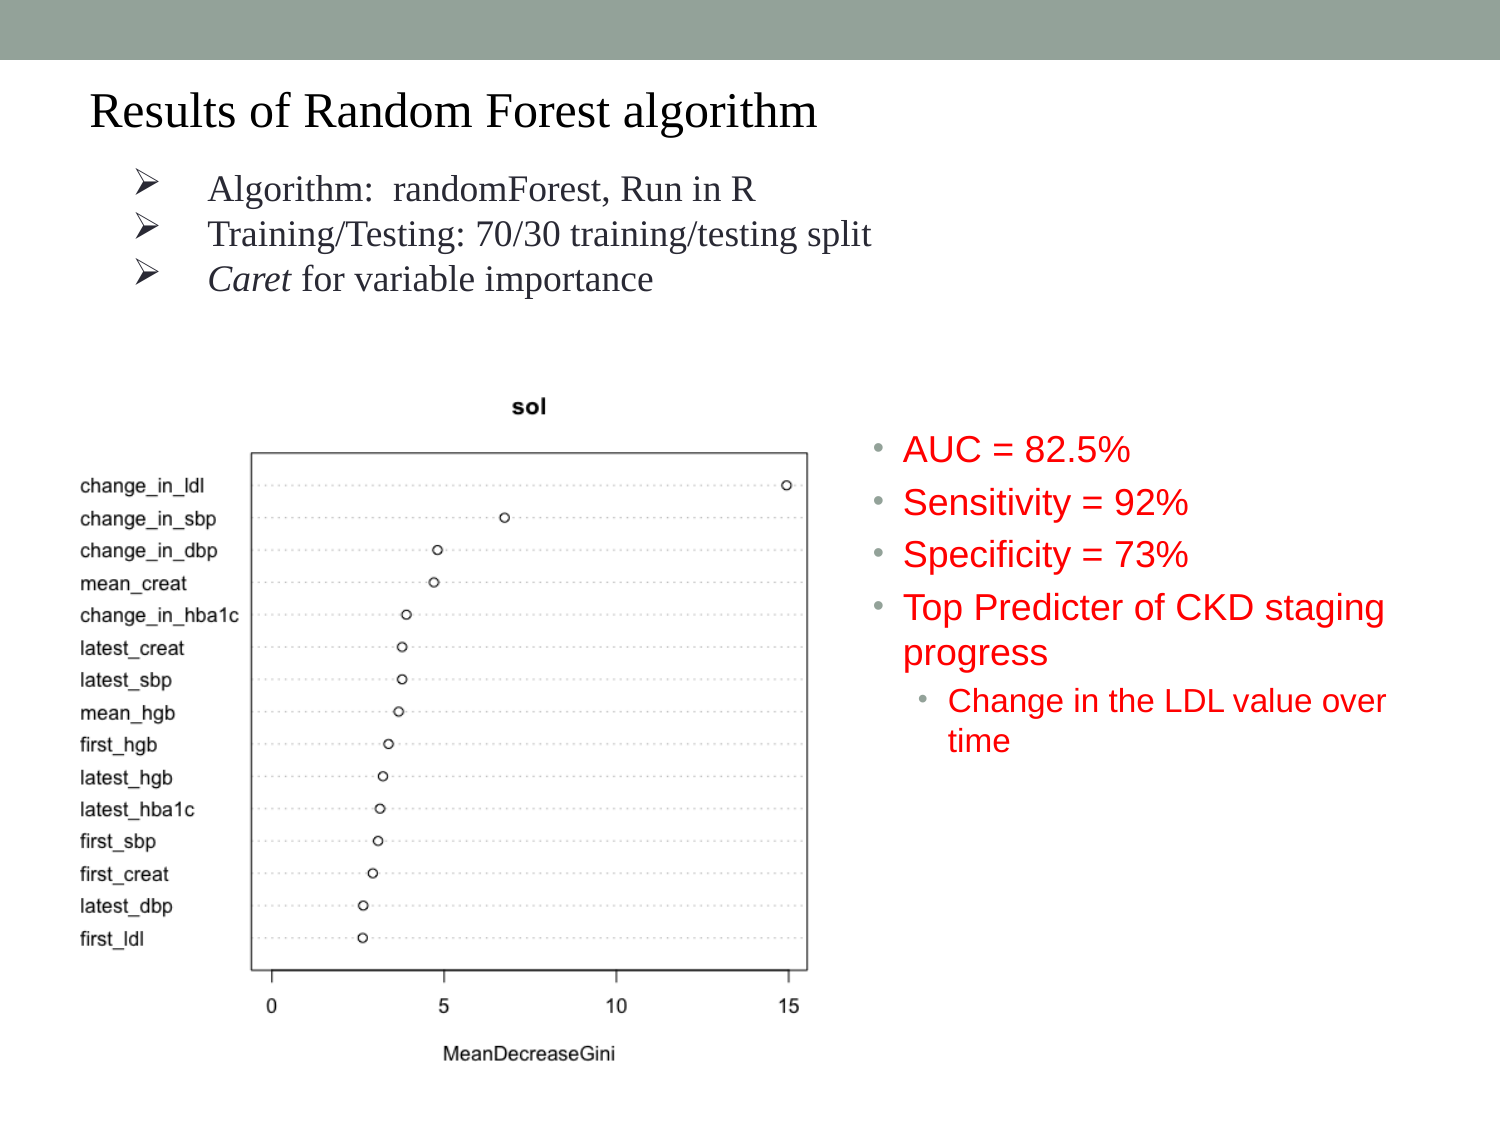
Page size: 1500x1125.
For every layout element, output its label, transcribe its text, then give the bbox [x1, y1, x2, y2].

title Results of Random Forest algorithm [74, 53, 1369, 171]
list AUC = 82.5% Sensitivity = 92% Specificity = 73% Top Predicter of CKD staging progress Change in the LDL value over time [867, 417, 1470, 818]
text_box Algorithm: randomForest, Run in R Training/Testing: 70/30 training/testing split Caret for variable importance [42, 156, 1348, 306]
picture [30, 357, 859, 1090]
